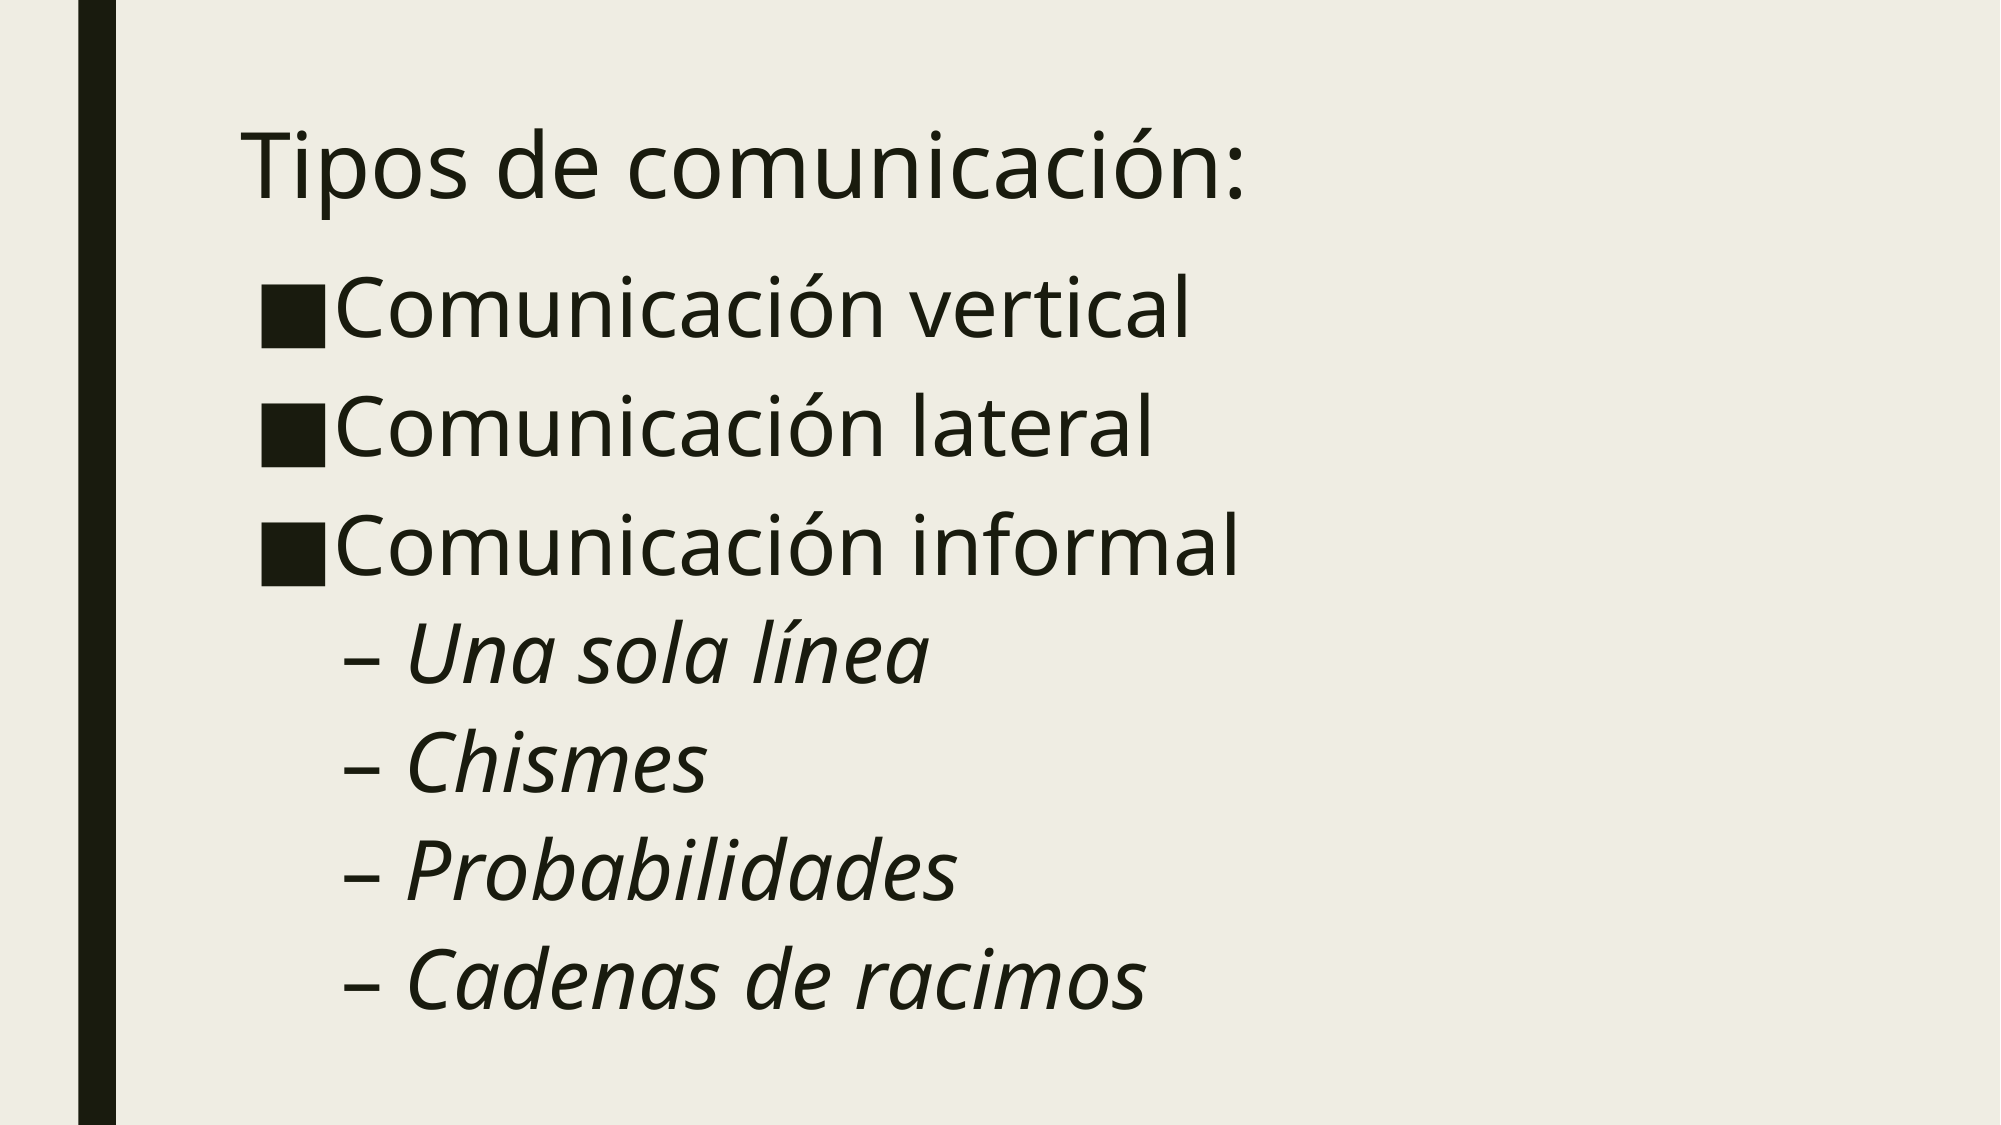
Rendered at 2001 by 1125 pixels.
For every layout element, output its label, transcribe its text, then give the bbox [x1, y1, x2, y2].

list Comunicación vertical Comunicación lateral Comunicación informal Una sola línea Chismes Probabilidades Cadenas de racimos [239, 254, 1815, 843]
title Tipos de comunicación: [225, 112, 1800, 230]
